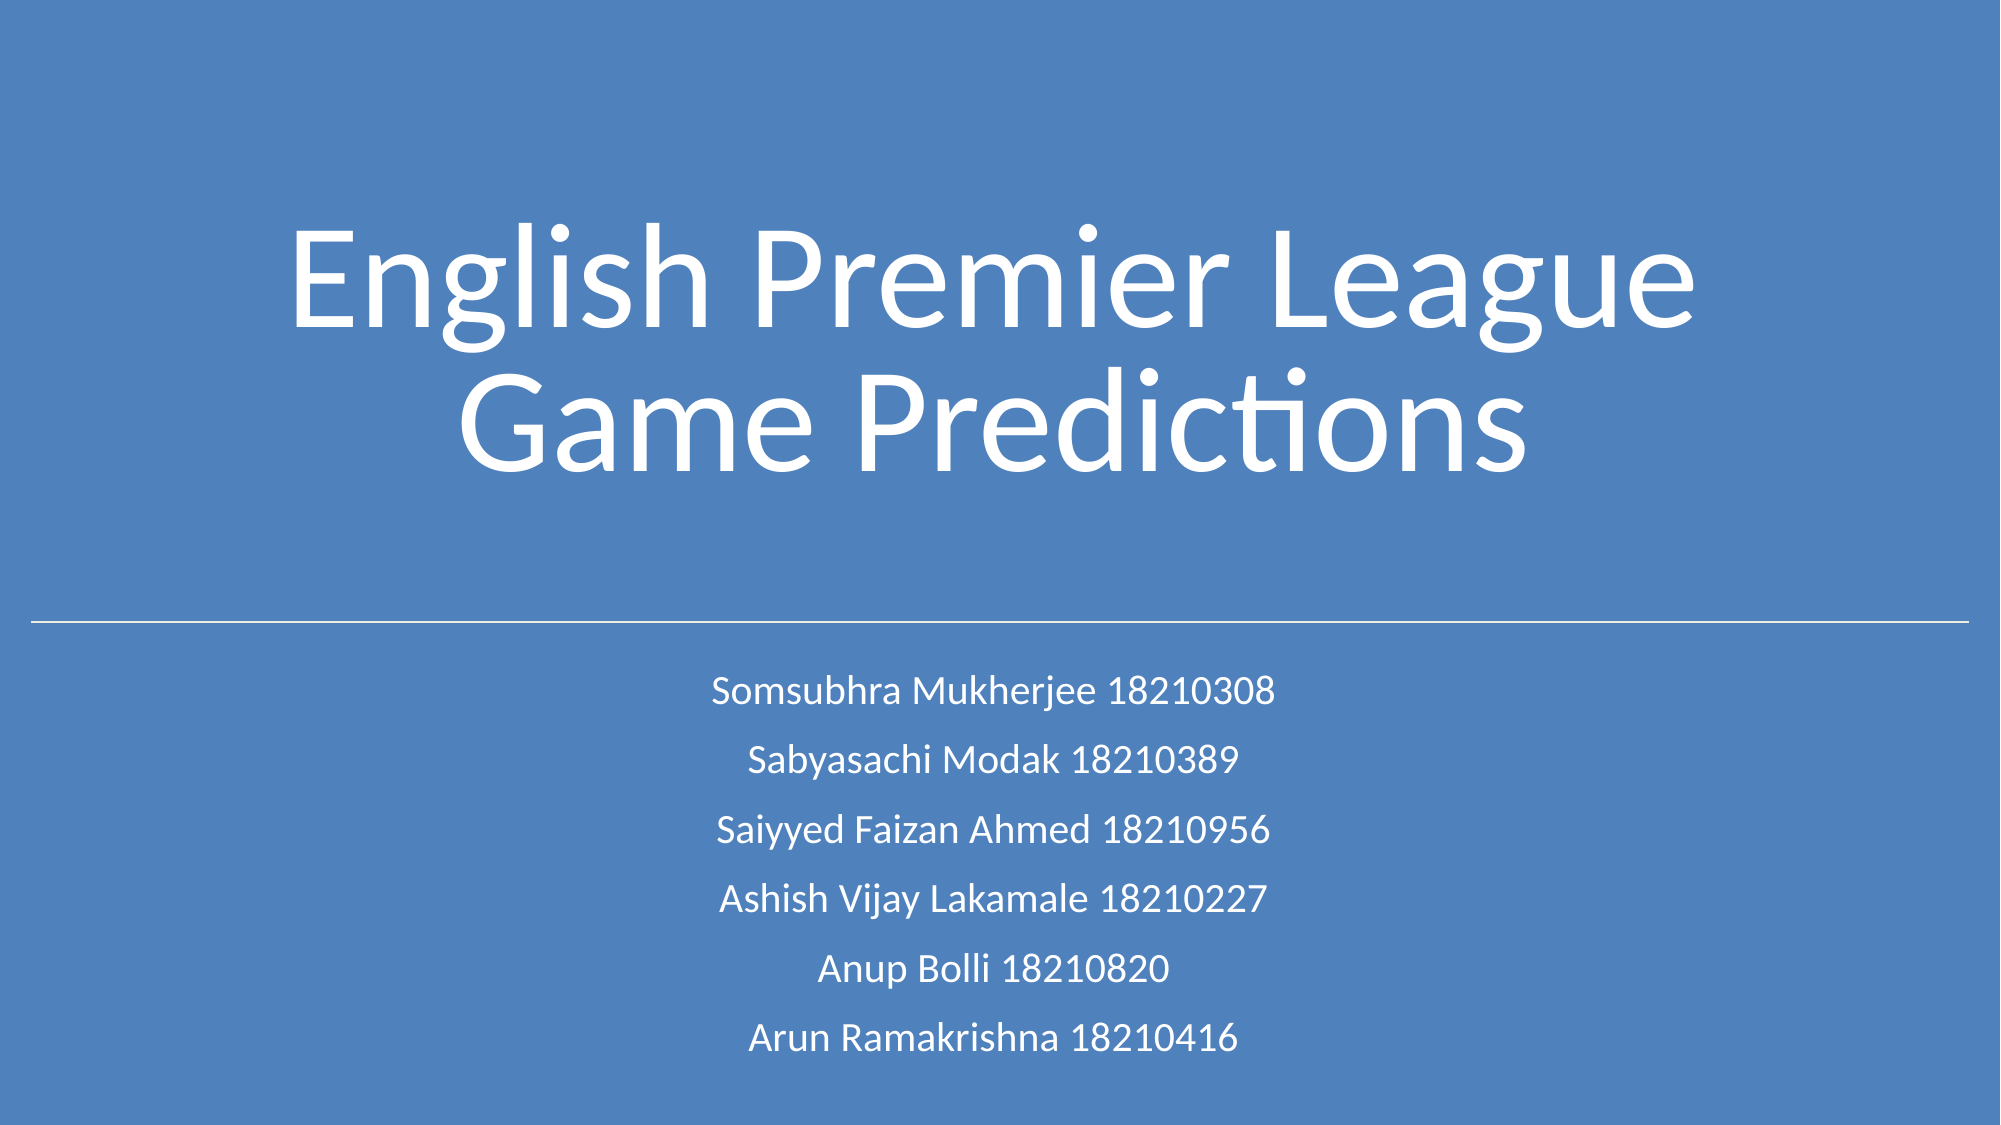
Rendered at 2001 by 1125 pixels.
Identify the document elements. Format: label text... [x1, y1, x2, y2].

title English Premier League Game Predictions [109, 0, 1879, 508]
subtitle Somsubhra Mukherjee 18210308 Sabyasachi Modak 18210389 Saiyyed Faizan Ahmed 18210956 Ashish Vijay Lakamale 18210227 Anup Bolli 18210820 Arun Ramakrishna 18210416 [109, 765, 1879, 1036]
